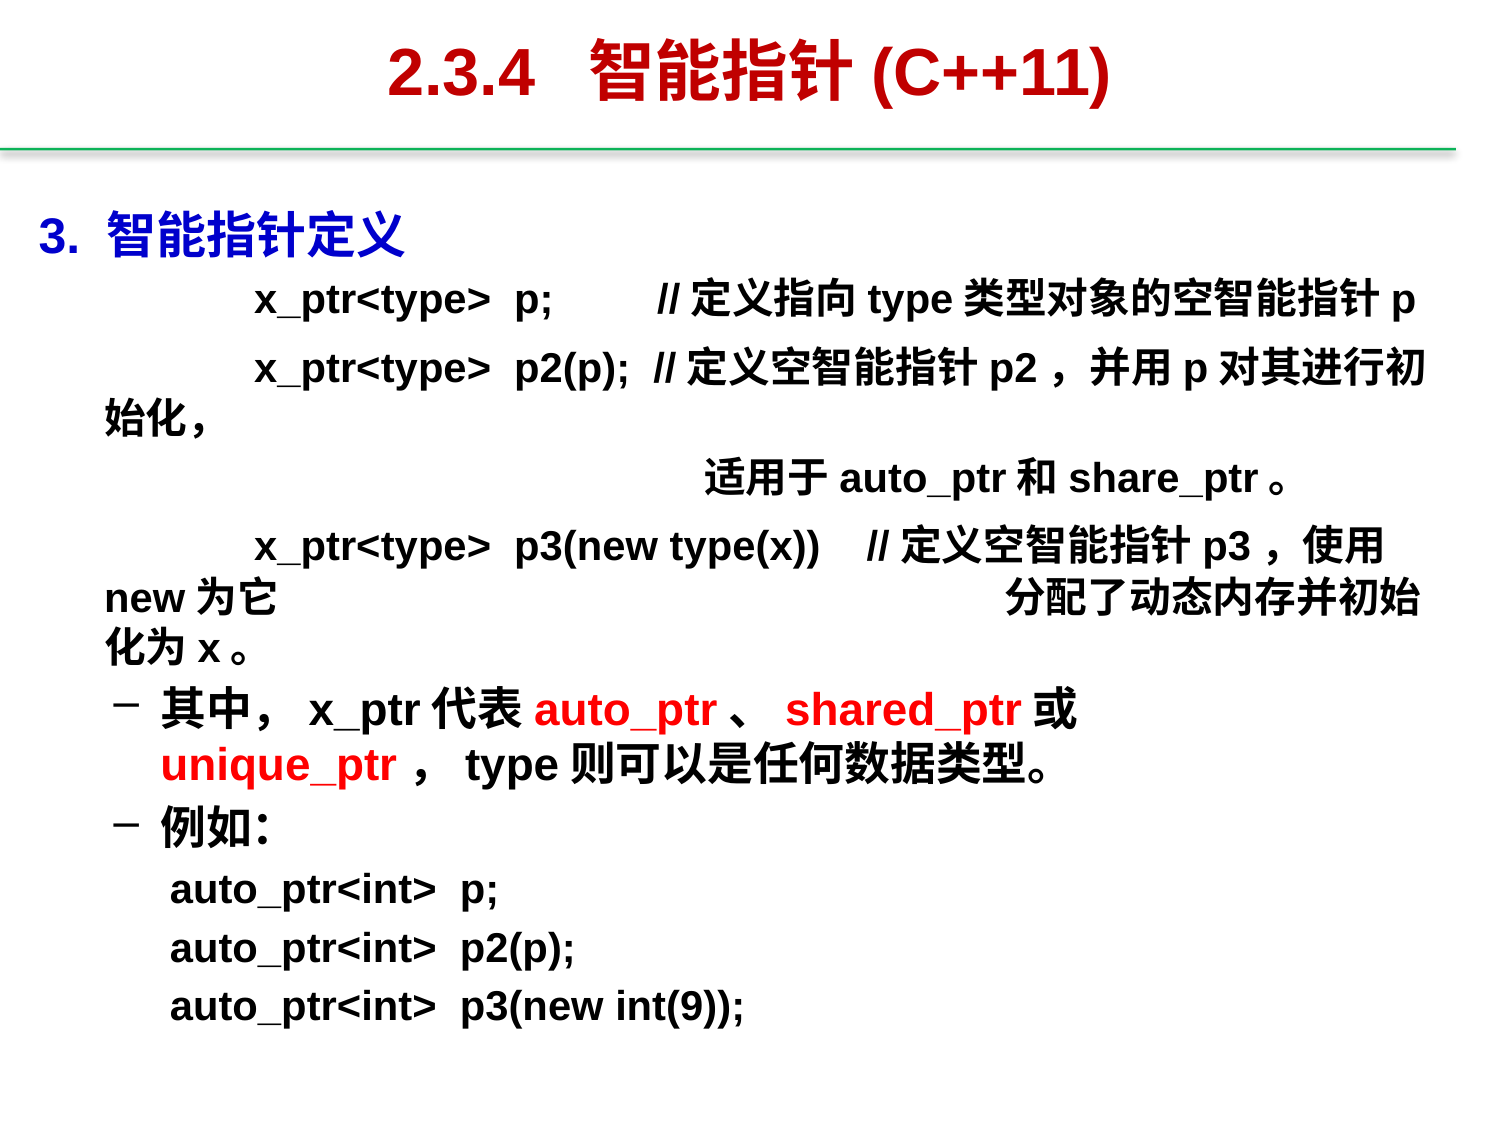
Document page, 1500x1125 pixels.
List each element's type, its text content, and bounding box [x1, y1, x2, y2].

title 2.3.4 智能指针(C++11) [75, 12, 1425, 126]
list 3. 智能指针定义 x_ptr<type> p; //定义指向type类型对象的空智能指针p x_ptr<type> p2(p); //定义空智能指针p2，并用p对其进行初始化， 适用于auto_ptr和share_ptr。 x_ptr<type> p3(new type(x)) //定义空智能指针p3，使用new为它 分配了动态内存并初始化为x。 其中，x_ptr代表auto_ptr、shared_ptr或unique_ptr，type则可以是任何数据类型。 例如： auto_ptr<int> p; auto_ptr<int> p2(p); auto_ptr<int> p3(new int(9)); [23, 196, 1477, 1000]
